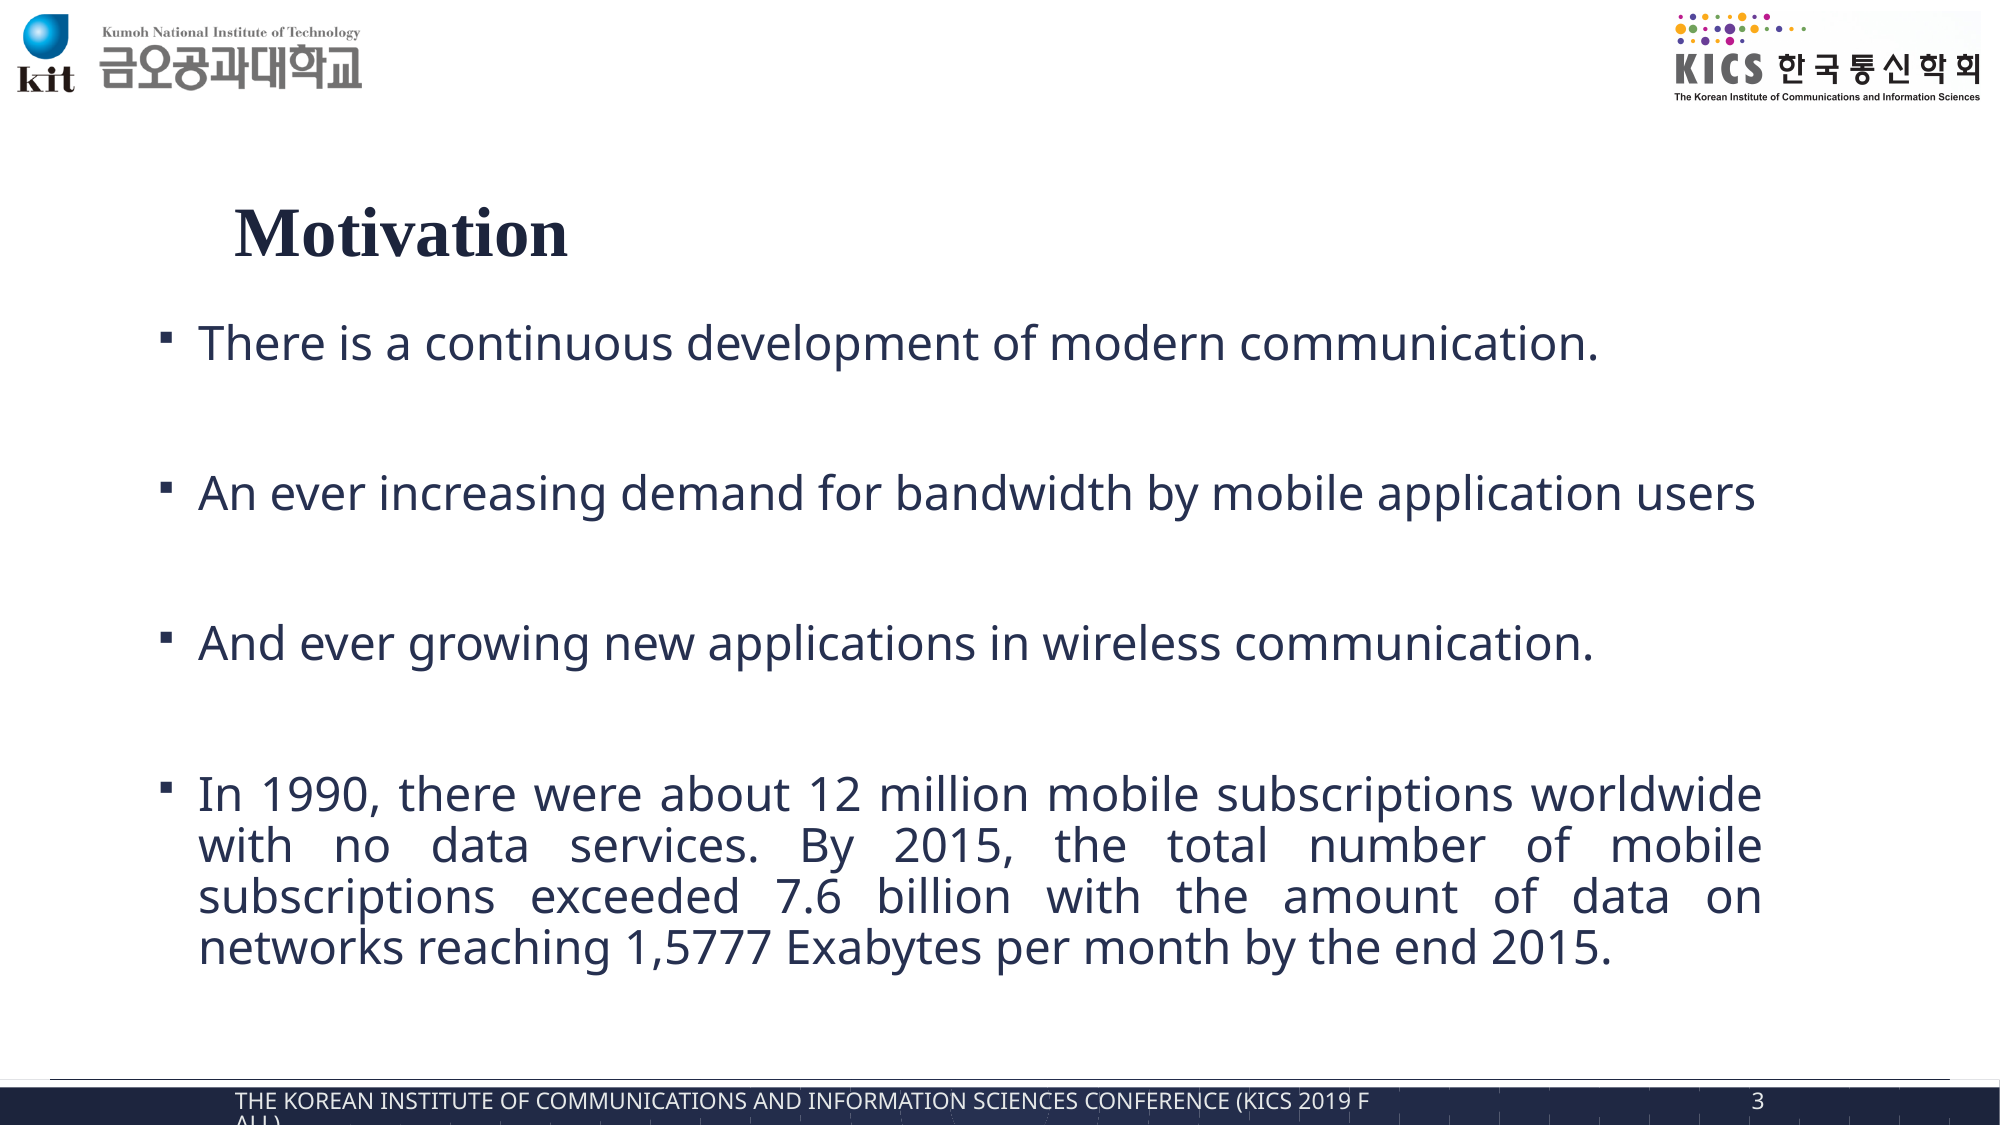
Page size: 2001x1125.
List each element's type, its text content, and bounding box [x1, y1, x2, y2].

slide_number 3 [1674, 1083, 1780, 1122]
picture [1673, 11, 1981, 102]
title Motivation [219, 76, 1780, 279]
list There is a continuous development of modern communication. An ever increasing demand for bandwidth by mobile application users And ever growing new applications in wireless communication. In 1990, there were about 12 million mobile subscriptions worldwide with no data services. By 2015, the total number of mobile subscriptions exceeded 7.6 billion with the amount of data on networks reaching 1,5777 Exabytes per month by the end 2015. [90, 311, 1780, 1012]
footer The Korean Institute of Communications and Information Sciences Conference (KICS 2019 Fall) [219, 1083, 1395, 1122]
picture [7, 7, 374, 107]
